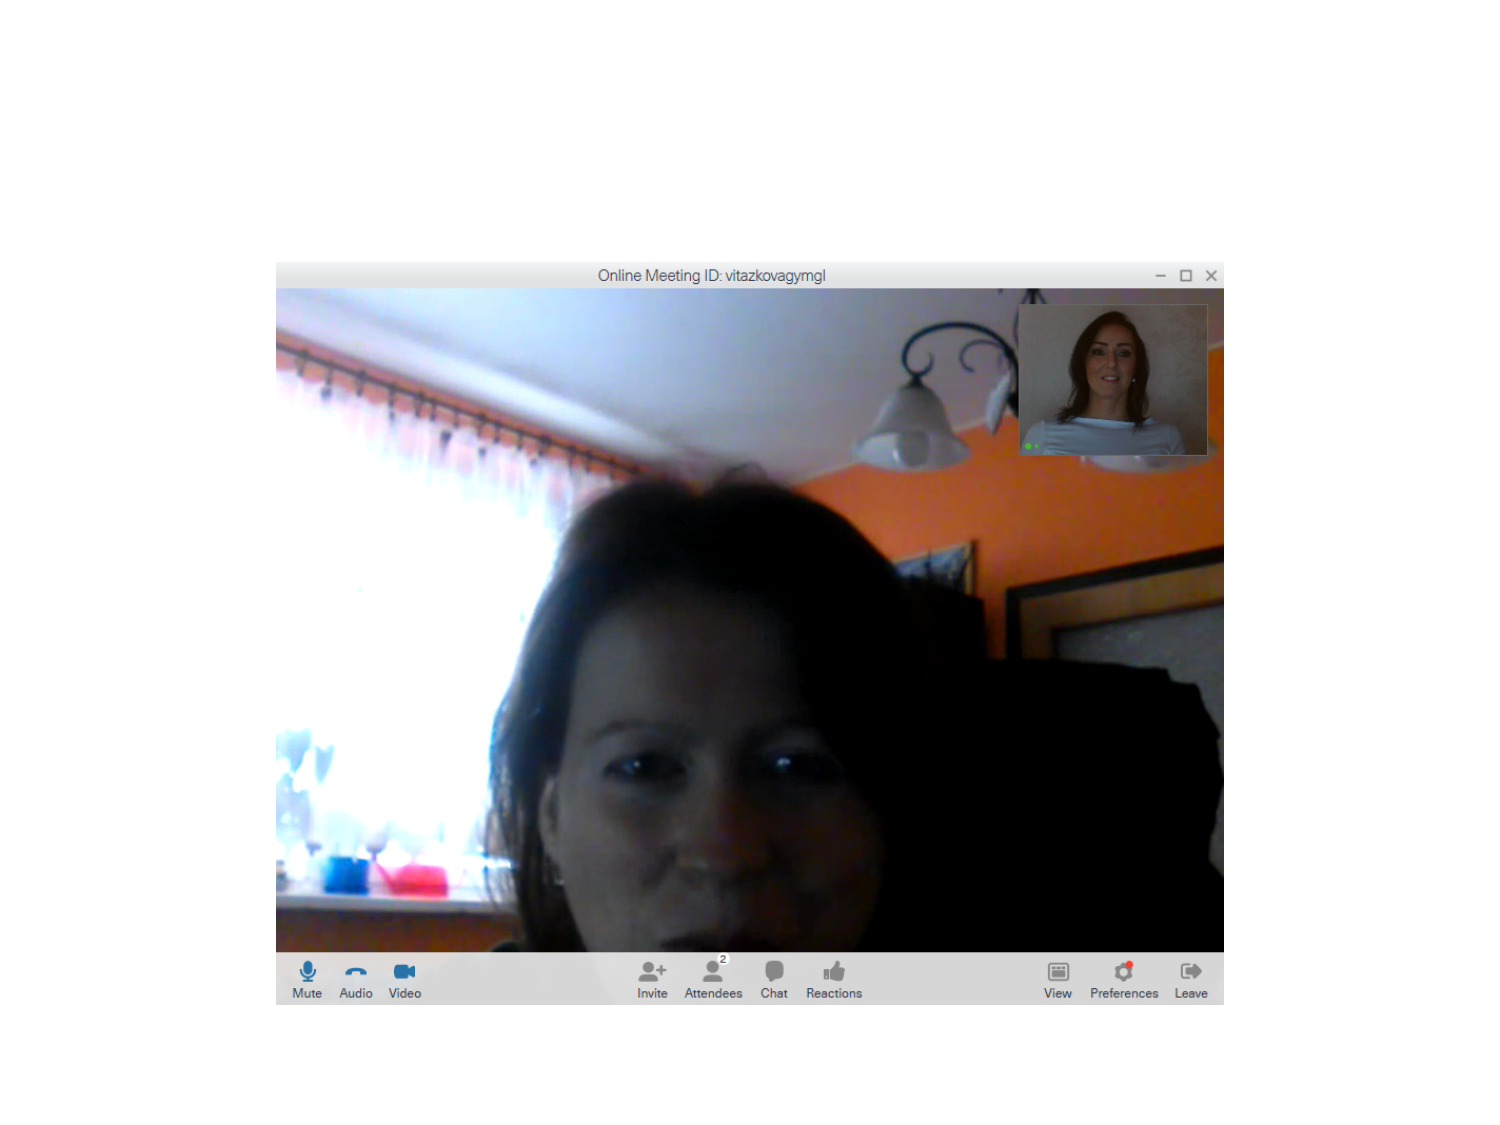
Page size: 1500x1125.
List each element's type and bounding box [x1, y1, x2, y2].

list [275, 262, 1225, 1006]
